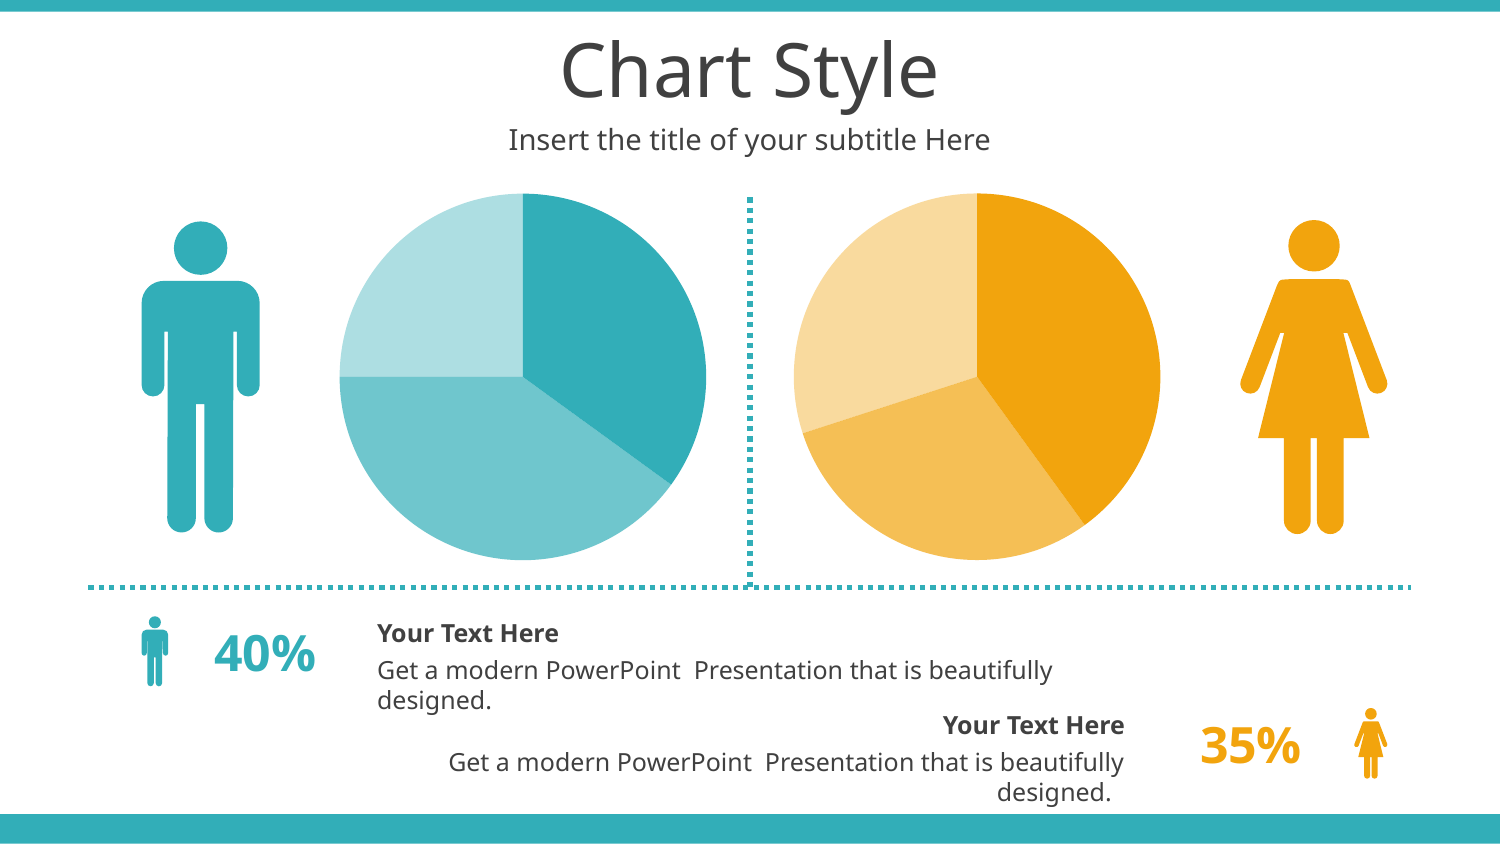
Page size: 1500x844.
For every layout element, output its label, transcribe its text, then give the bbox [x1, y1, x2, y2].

text_box [171, 219, 230, 277]
list Chart Style [0, 20, 1500, 114]
list Insert the title of your subtitle Here [0, 114, 1500, 162]
text_box [139, 278, 262, 535]
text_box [362, 609, 1140, 701]
text_box [1238, 277, 1390, 537]
text_box [1352, 705, 1390, 781]
chart [331, 185, 715, 569]
text_box [1286, 217, 1342, 274]
text_box [139, 614, 171, 689]
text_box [362, 701, 1140, 816]
text_box 40% [194, 613, 337, 689]
text_box 35% [1179, 705, 1323, 781]
chart [785, 185, 1169, 569]
